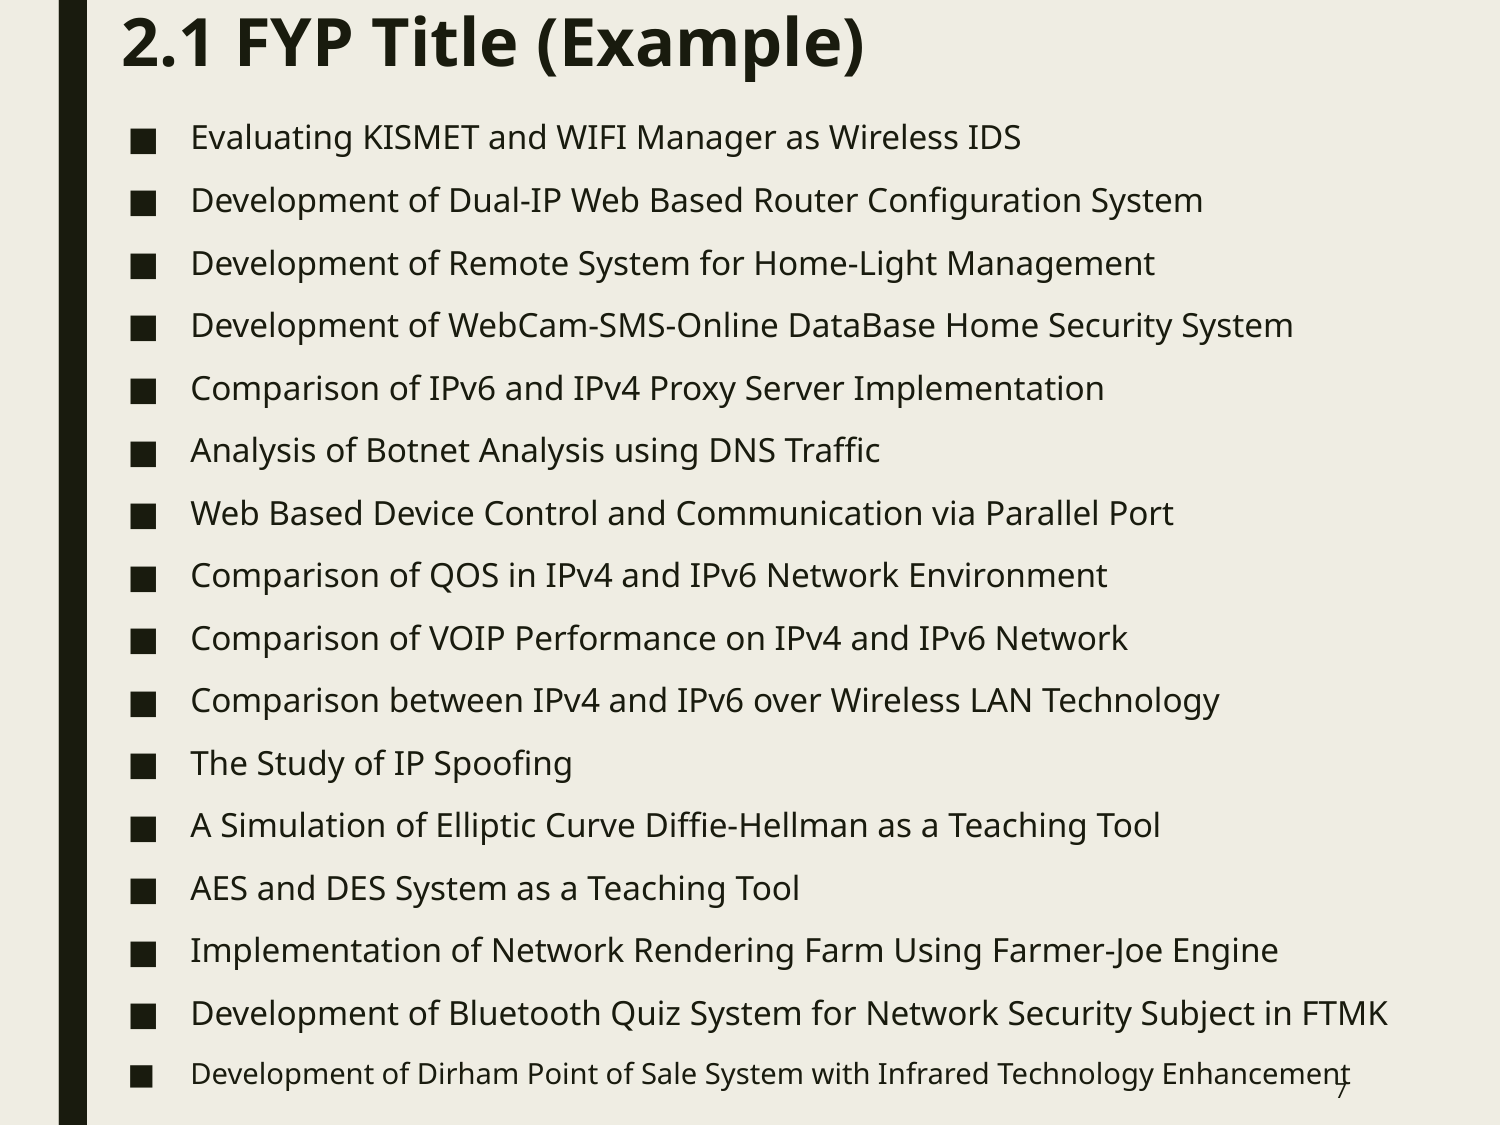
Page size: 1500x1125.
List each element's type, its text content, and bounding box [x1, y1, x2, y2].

slide_number 7 [1165, 1058, 1362, 1125]
list Evaluating KISMET and WIFI Manager as Wireless IDS Development of Dual-IP Web Based Router Configuration System Development of Remote System for Home-Light Management Development of WebCam-SMS-Online DataBase Home Security System Comparison of IPv6 and IPv4 Proxy Server Implementation Analysis of Botnet Analysis using DNS Traffic Web Based Device Control and Communication via Parallel Port Comparison of QOS in IPv4 and IPv6 Network Environment Comparison of VOIP Performance on IPv4 and IPv6 Network Comparison between IPv4 and IPv6 over Wireless LAN Technology The Study of IP Spoofing A Simulation of Elliptic Curve Diffie-Hellman as a Teaching Tool AES and DES System as a Teaching Tool Implementation of Network Rendering Farm Using Farmer-Joe Engine Development of Bluetooth Quiz System for Network Security Subject in FTMK Development of Dirham Point of Sale System with Infrared Technology Enhancement [112, 112, 1418, 780]
title 2.1 FYP Title (Example) [106, 1, 1153, 215]
